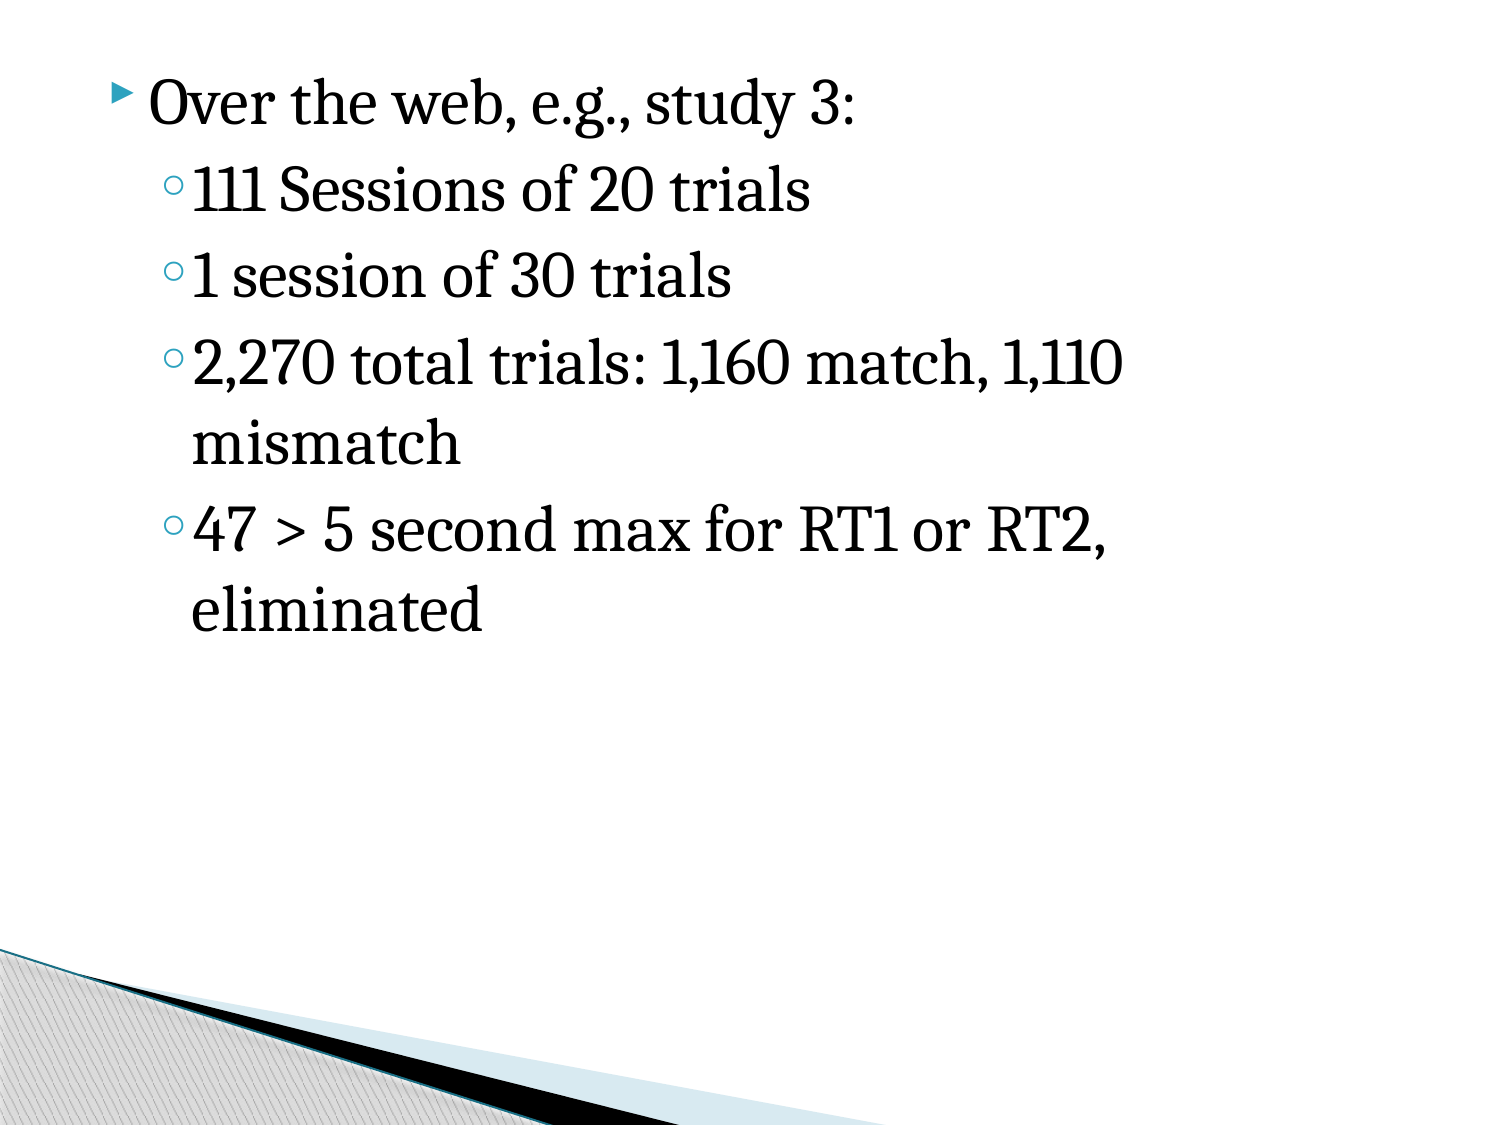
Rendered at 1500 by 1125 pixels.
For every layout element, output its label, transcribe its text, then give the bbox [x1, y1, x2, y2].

list Over the web, e.g., study 3: 111 Sessions of 20 trials 1 session of 30 trials 2,270 total trials: 1,160 match, 1,110 mismatch 47 > 5 second max for RT1 or RT2, eliminated [75, 50, 1425, 1005]
